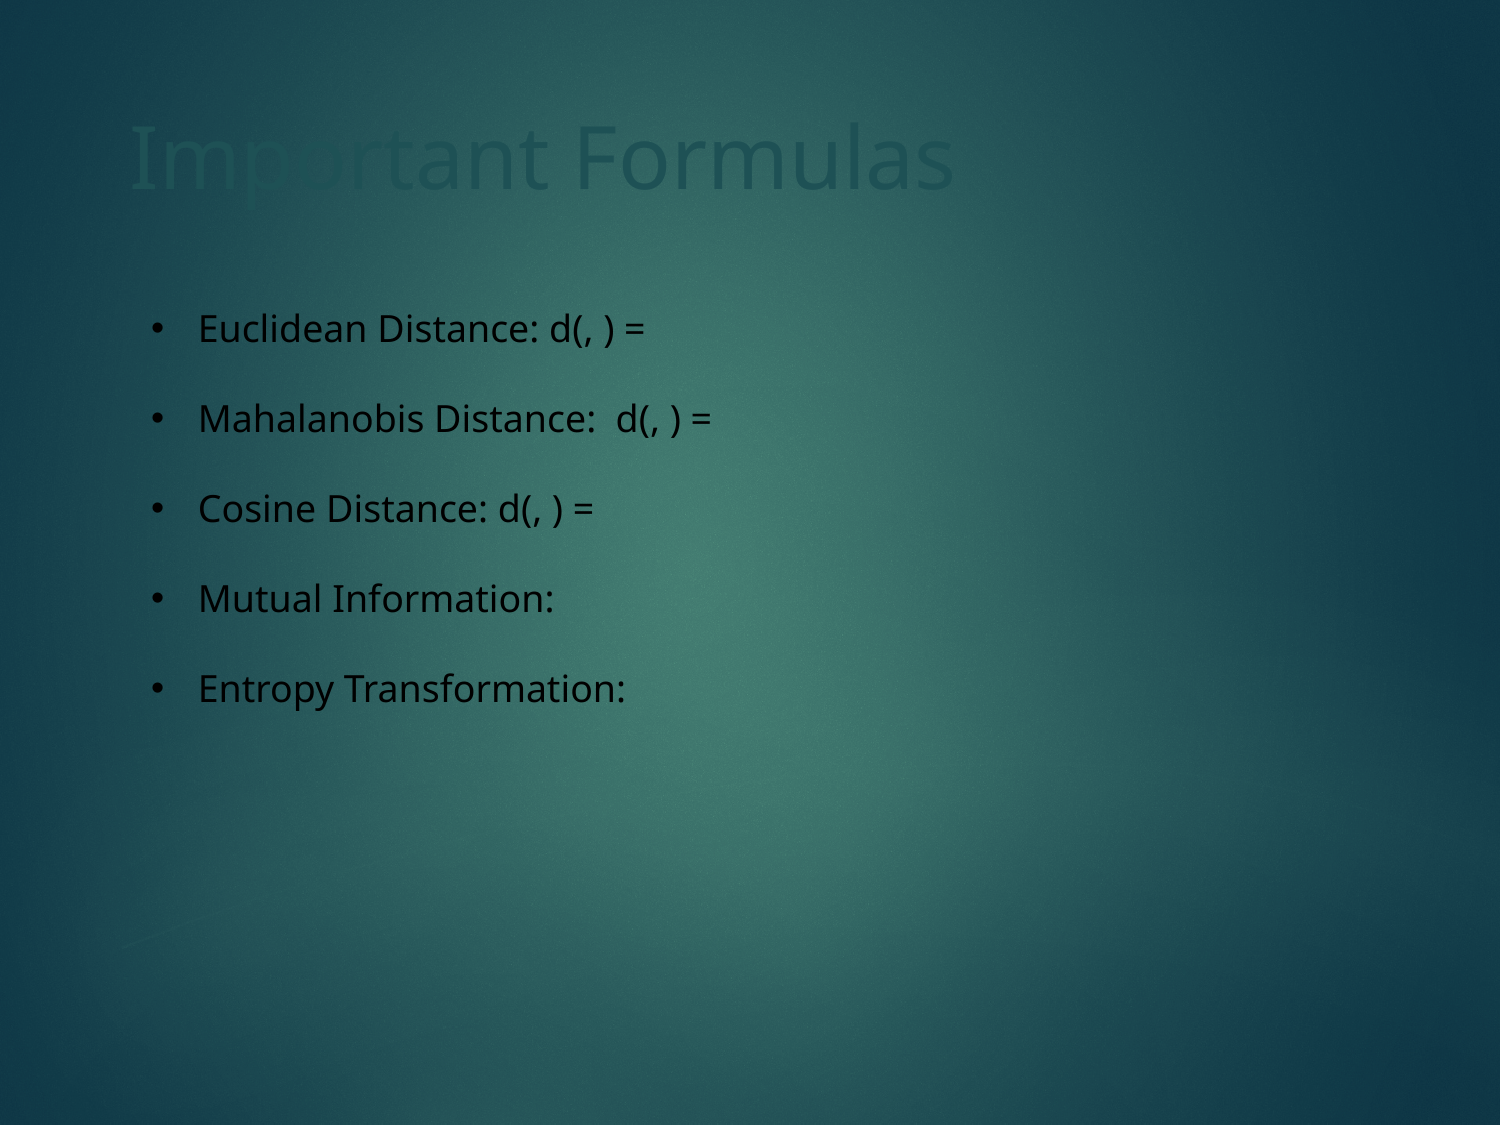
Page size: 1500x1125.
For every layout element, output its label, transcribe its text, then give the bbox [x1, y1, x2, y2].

title Important Formulas [114, 94, 1272, 260]
